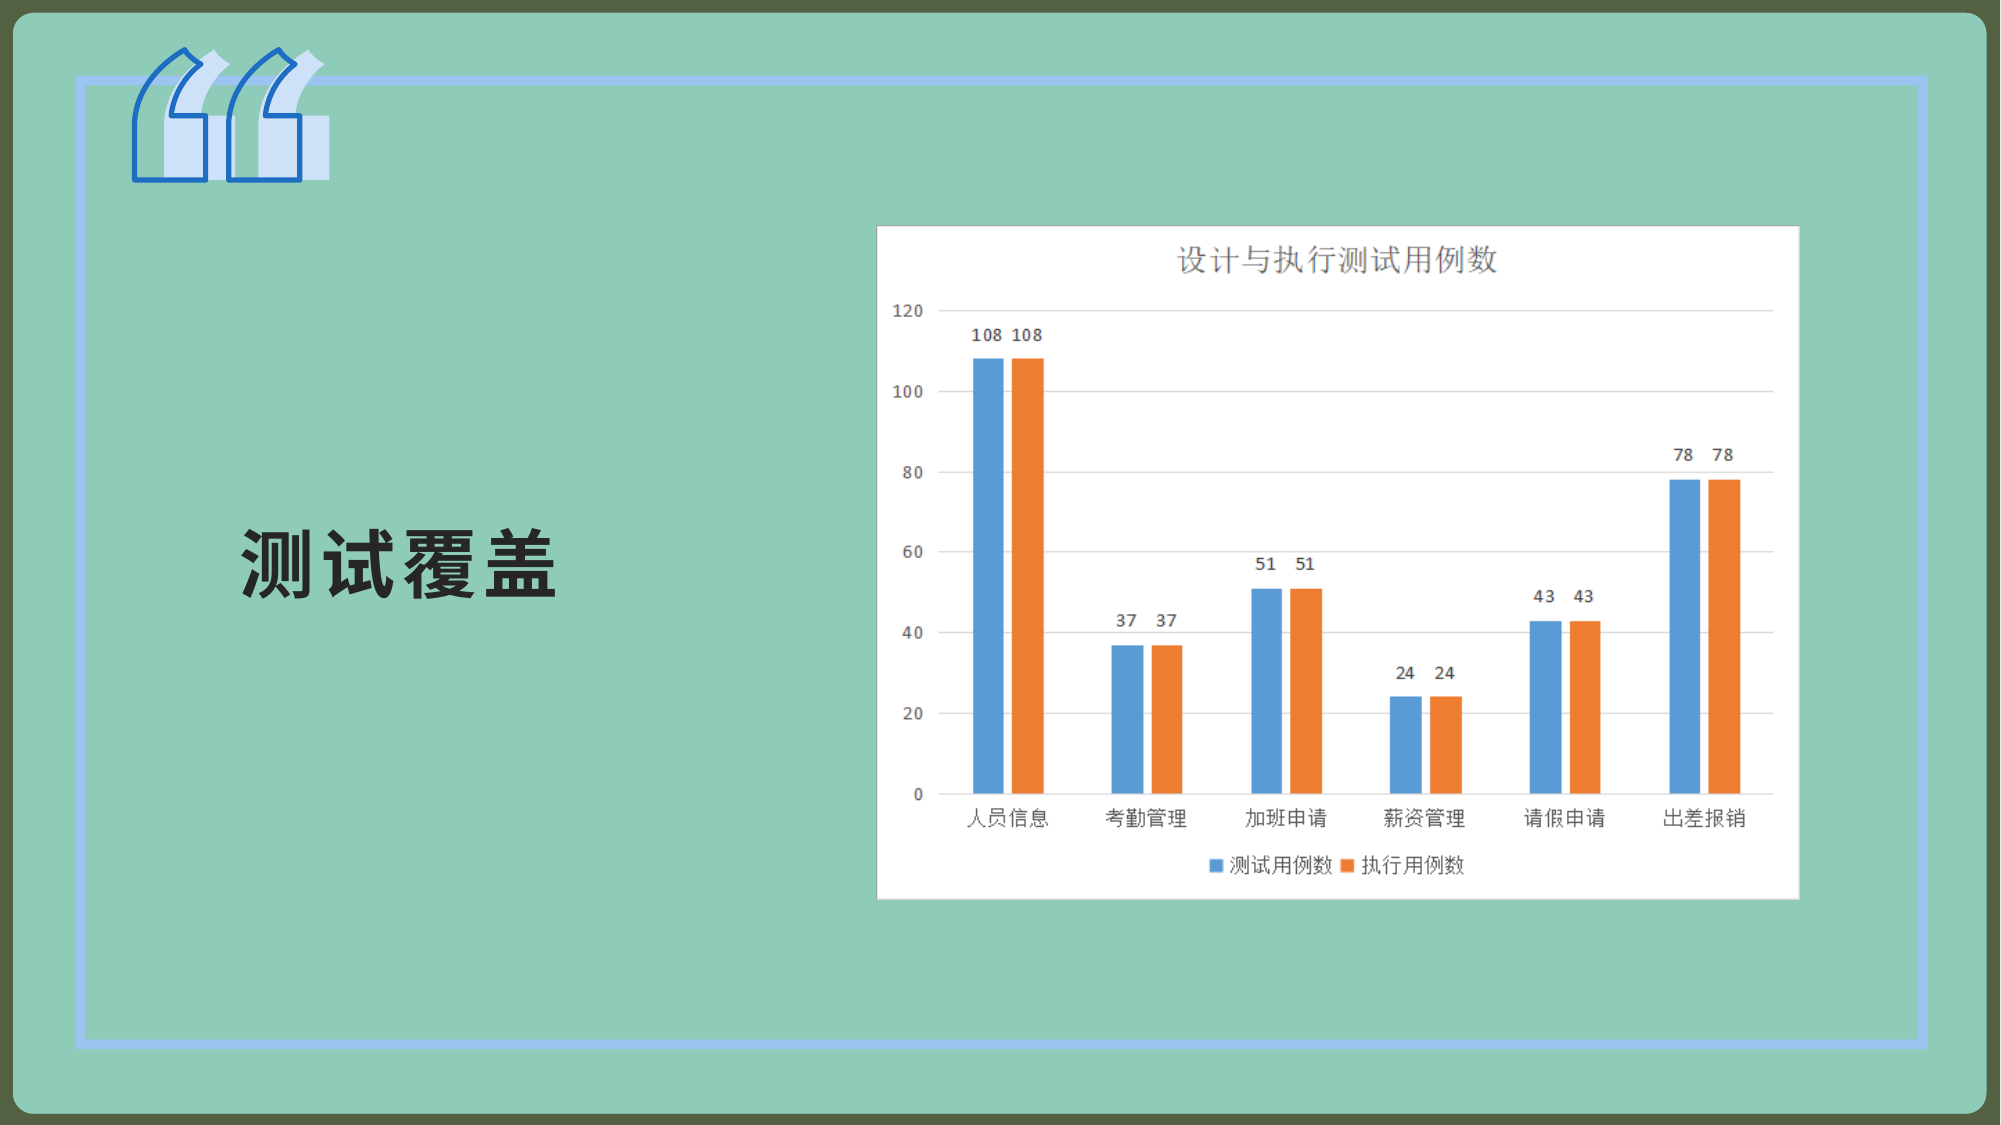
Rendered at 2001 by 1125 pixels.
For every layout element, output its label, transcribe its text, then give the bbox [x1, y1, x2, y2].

text_box [227, 48, 301, 182]
picture [874, 224, 1800, 900]
text_box 测试覆盖 [225, 449, 775, 675]
text_box [267, 48, 326, 114]
text_box [133, 48, 207, 182]
text_box [206, 114, 228, 182]
text_box [300, 114, 331, 182]
text_box [173, 48, 232, 114]
text_box [74, 75, 1929, 1050]
